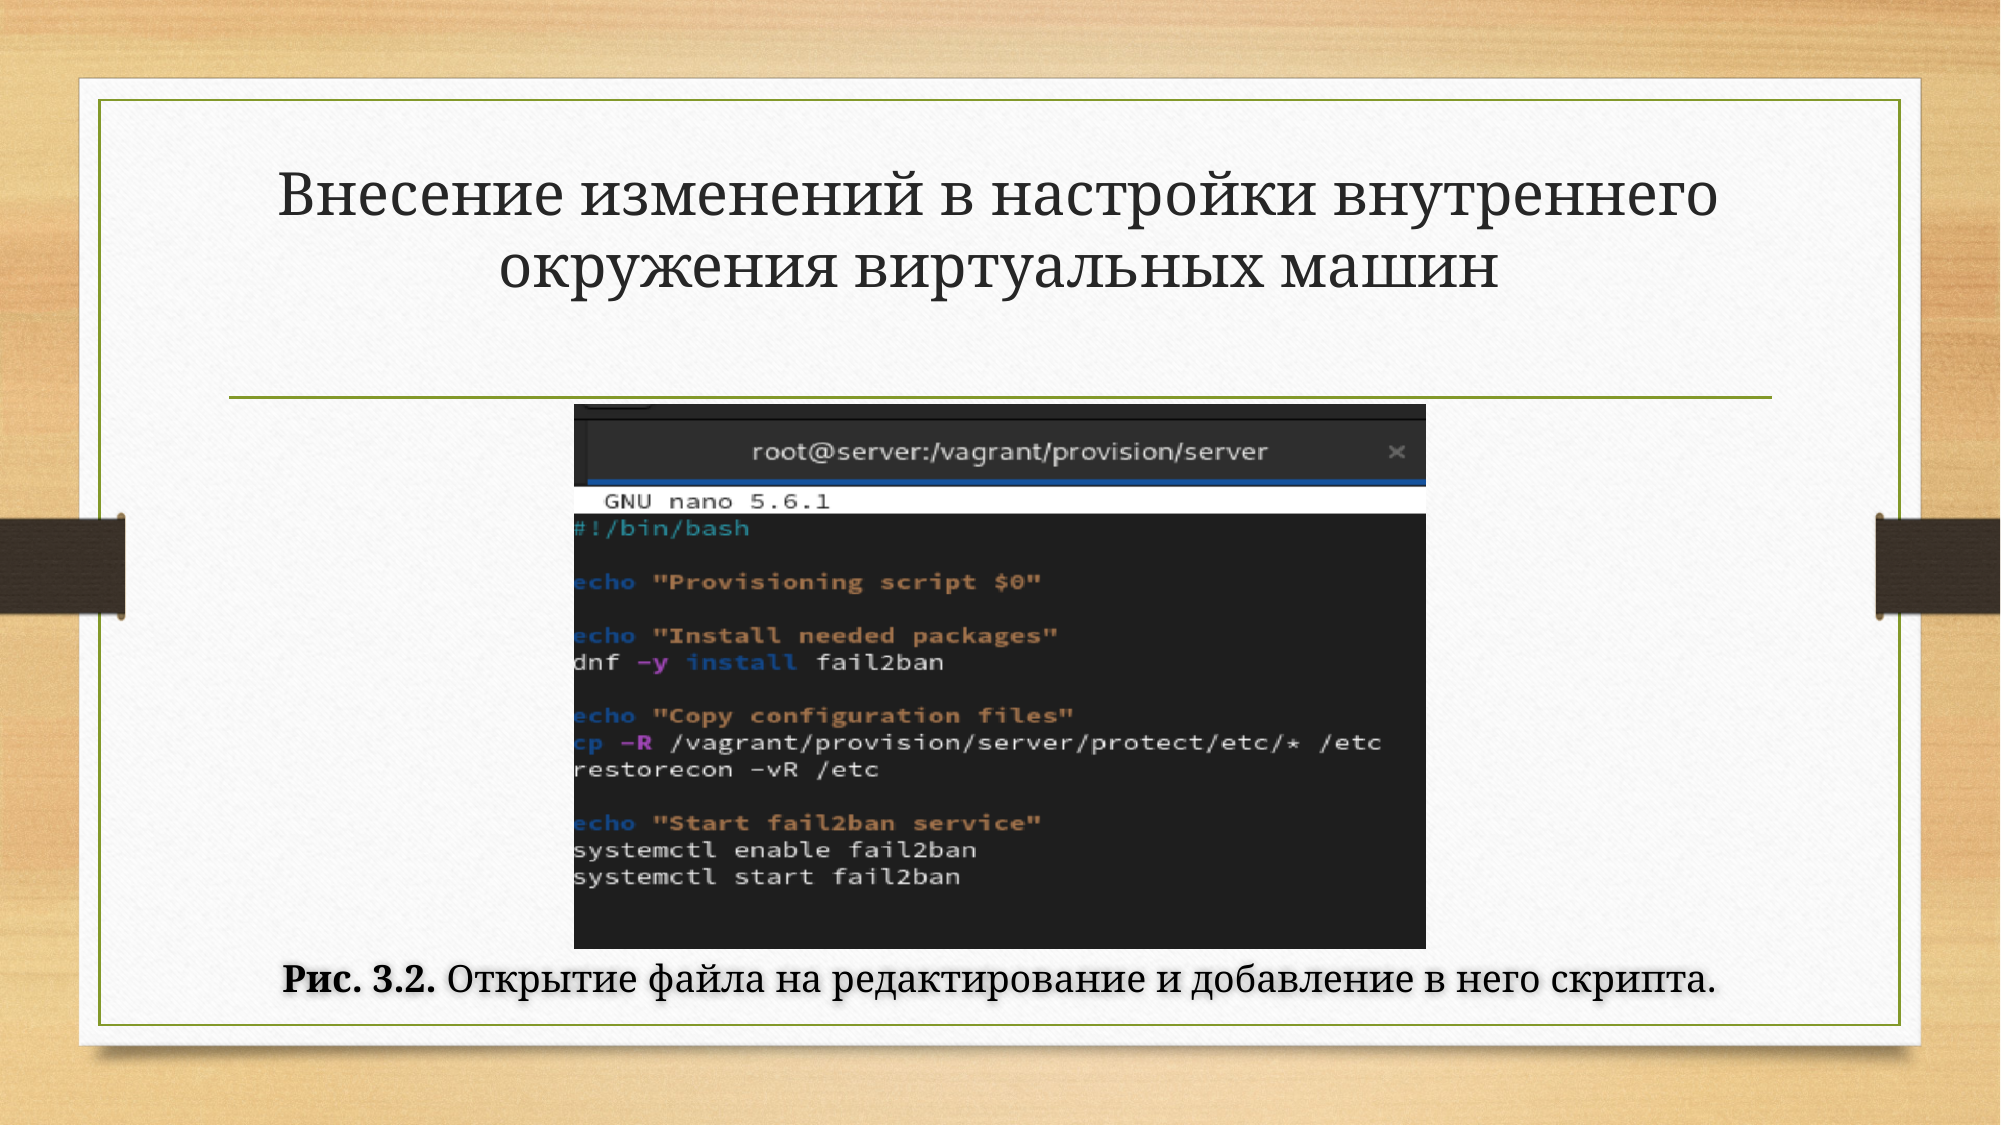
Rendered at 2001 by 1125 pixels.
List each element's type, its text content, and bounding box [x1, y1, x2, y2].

picture [0, 0, 2001, 1125]
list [574, 403, 1426, 949]
text_box Рис. 3.2. Открытие файла на редактирование и добавление в него скрипта. [0, 877, 2000, 1077]
title Внесение изменений в настройки внутреннего окружения виртуальных машин [132, 147, 1868, 308]
